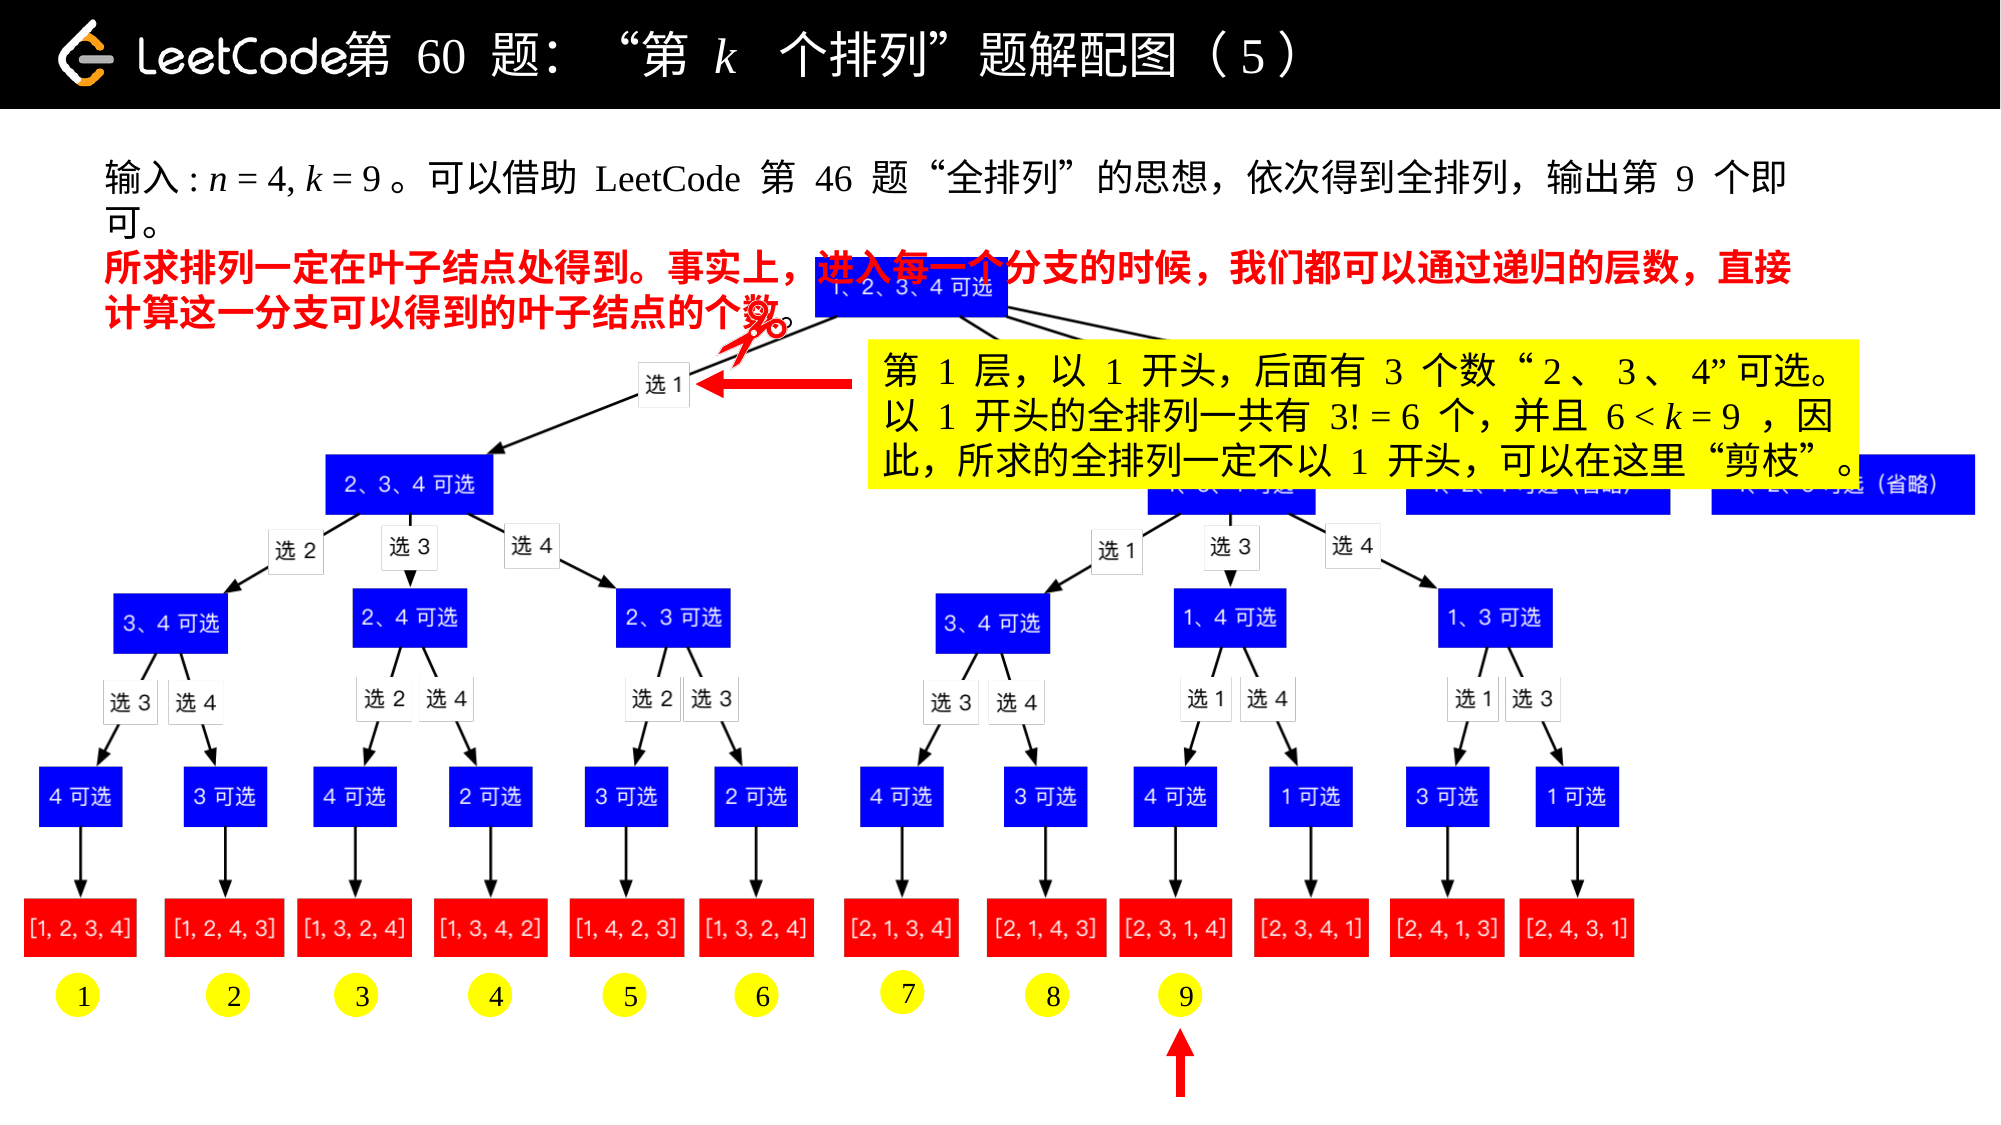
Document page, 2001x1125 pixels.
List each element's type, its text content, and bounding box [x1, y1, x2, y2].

text_box 3 [333, 971, 380, 1018]
text_box 第 60 题：“第 k 个排列”题解配图（5） [328, 16, 1343, 92]
text_box 6 [733, 971, 780, 1018]
text_box 2 [204, 971, 252, 1018]
picture [57, 14, 347, 100]
text_box 5 [601, 971, 648, 1018]
text_box 输入: n = 4, k = 9。可以借助 LeetCode 第 46 题“全排列”的思想，依次得到全排列，输出第 9 个即可。 所求排列一定在叶子结点处得到。事实上，进入每一个分支的时候，我们都可以通过递归的层数，直接计算这一分支可以得到的叶子结点的个数。 [90, 146, 1827, 257]
text_box 8 [1024, 971, 1071, 1018]
text_box 4 [466, 971, 514, 1018]
picture [23, 257, 1976, 957]
text_box 7 [879, 969, 926, 1016]
text_box 9 [1157, 971, 1204, 1018]
text_box 1 [54, 971, 101, 1018]
